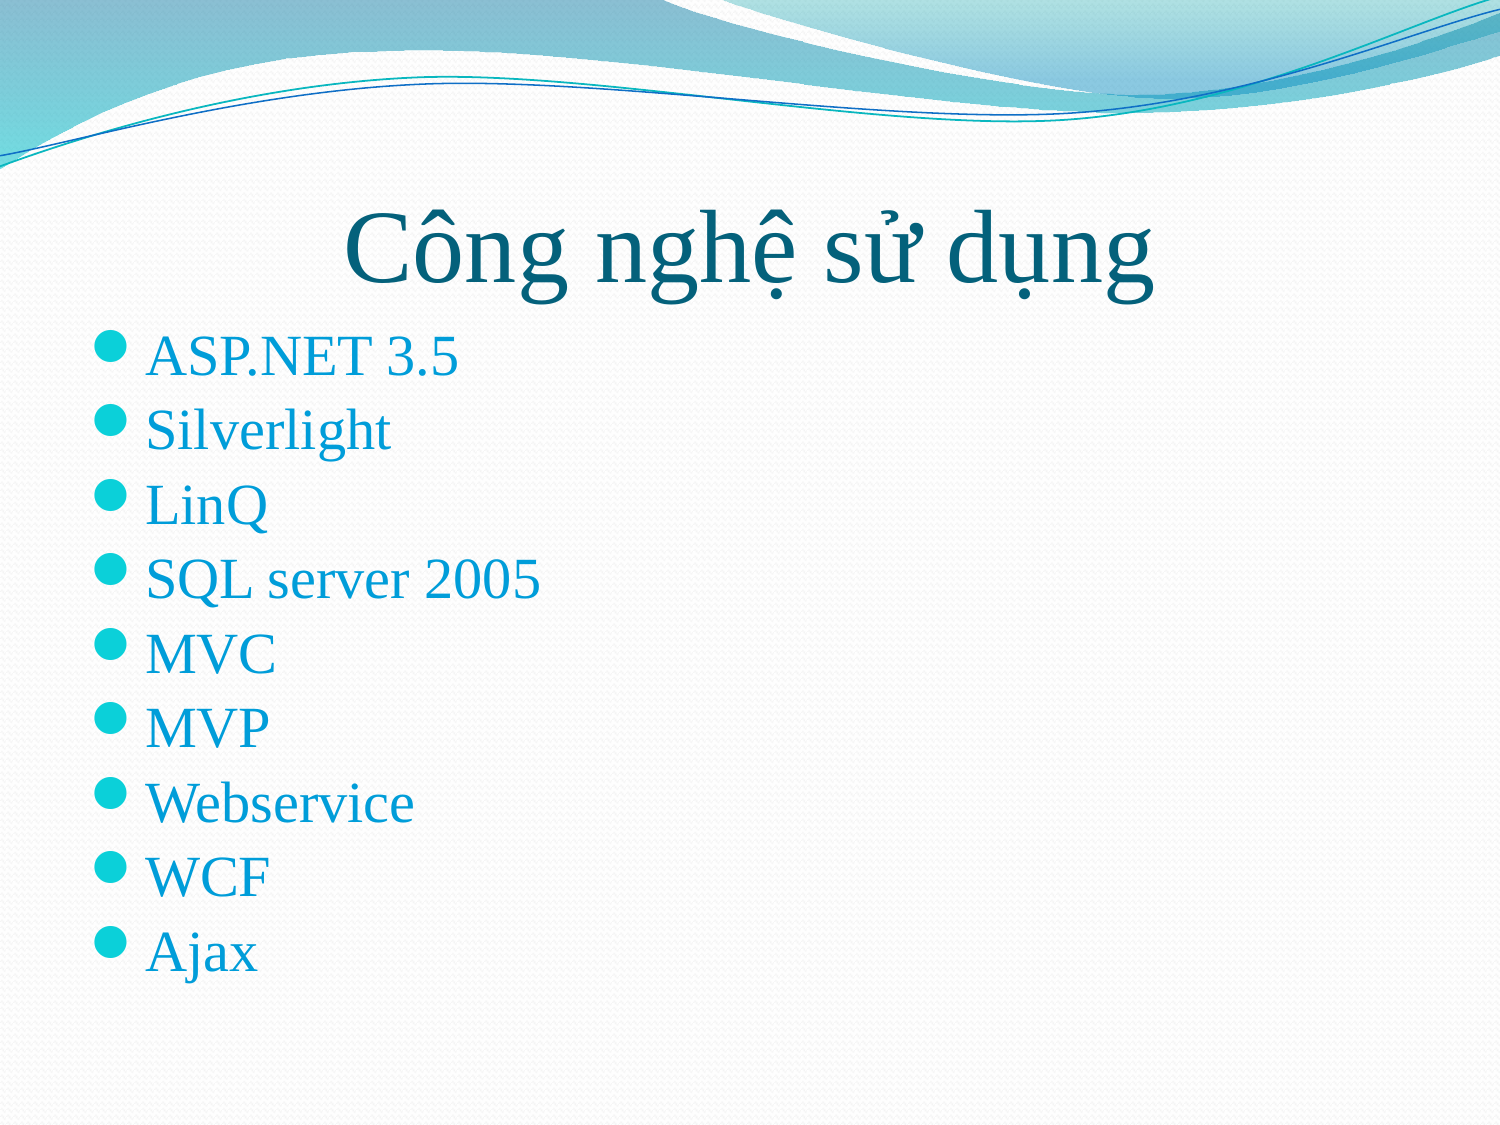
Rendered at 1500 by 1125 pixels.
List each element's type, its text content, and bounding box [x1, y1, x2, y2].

title Công nghệ sử dụng [75, 115, 1425, 303]
list ASP.NET 3.5 Silverlight LinQ SQL server 2005 MVC MVP Webservice WCF Ajax [75, 317, 1425, 1038]
